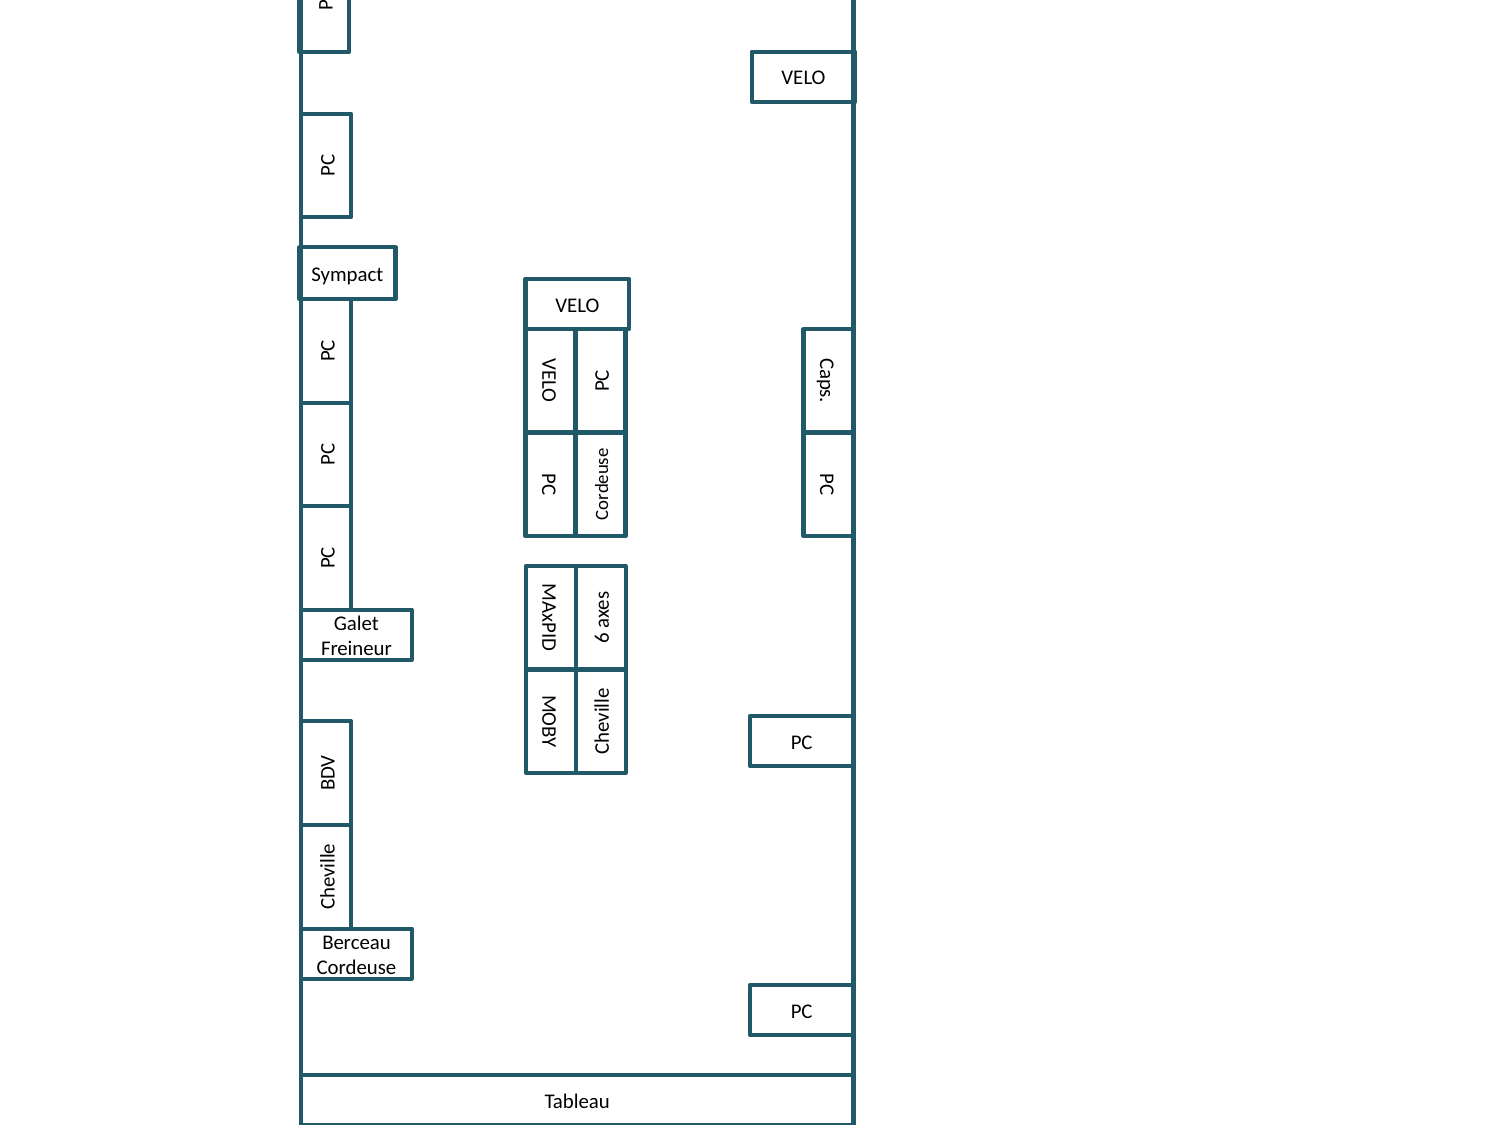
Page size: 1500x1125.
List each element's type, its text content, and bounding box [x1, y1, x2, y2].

text_box PC [801, 435, 856, 538]
text_box PC [299, 112, 353, 219]
text_box PC [523, 430, 578, 538]
text_box Cordeuse [578, 435, 628, 538]
text_box PC [299, 301, 353, 405]
text_box PC [748, 714, 856, 768]
text_box [299, 0, 856, 1073]
text_box Cheville [299, 827, 353, 927]
text_box PC [748, 983, 856, 1037]
text_box Galet Freineur [299, 608, 414, 662]
text_box PC [297, 0, 351, 54]
text_box PC [299, 405, 353, 508]
text_box Caps. [801, 327, 856, 435]
text_box MAxPID [524, 564, 574, 672]
text_box BDV [299, 719, 353, 827]
text_box PC [299, 508, 353, 612]
text_box Berceau Cordeuse [299, 927, 414, 981]
text_box 6 axes [574, 564, 628, 672]
text_box VELO [750, 50, 857, 104]
text_box Cheville [574, 672, 628, 775]
text_box PC [573, 331, 628, 435]
text_box Sympact [297, 245, 398, 301]
text_box VELO [523, 277, 631, 331]
text_box MOBY [524, 672, 574, 775]
text_box VELO [523, 331, 573, 430]
text_box Tableau [299, 1073, 856, 1125]
